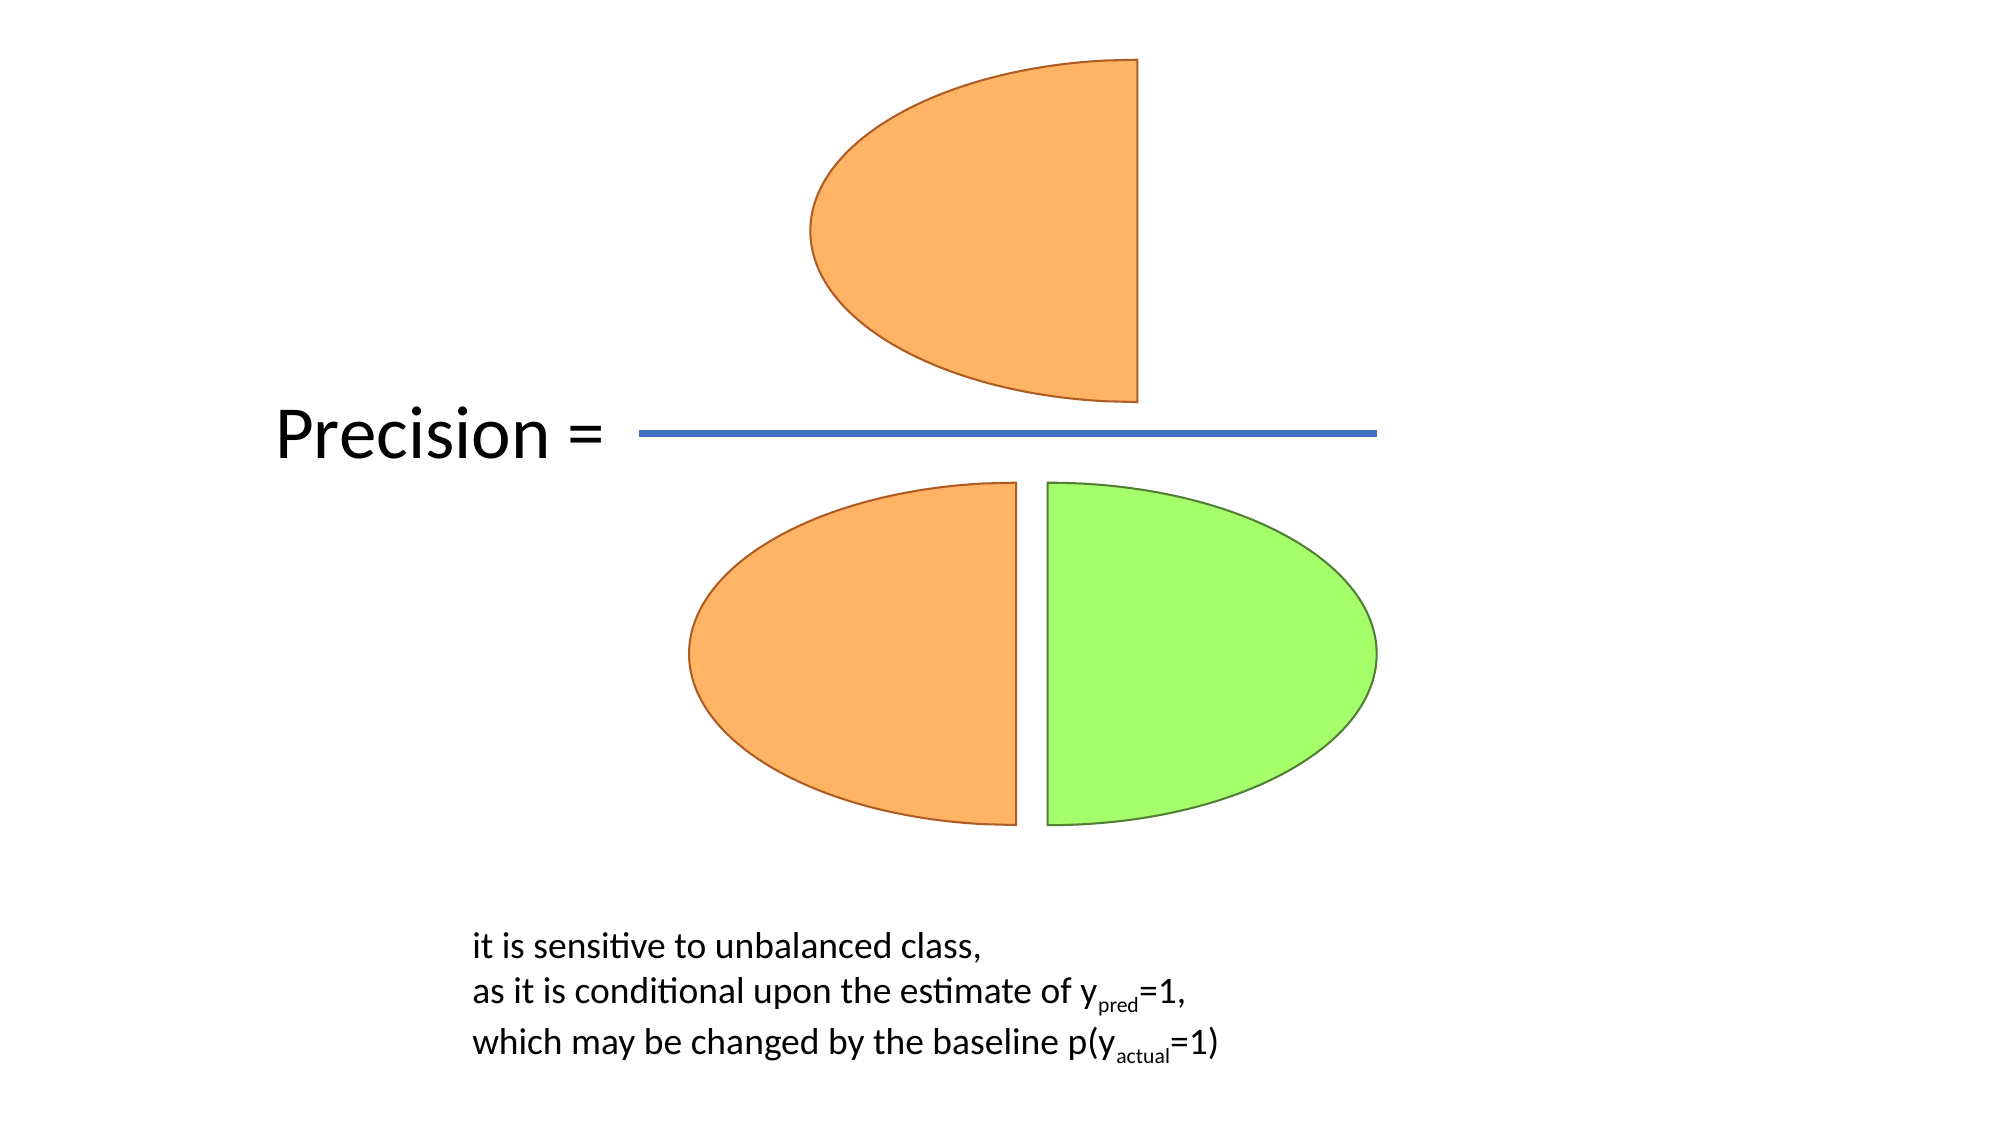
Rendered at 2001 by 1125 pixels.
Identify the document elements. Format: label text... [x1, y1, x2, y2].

text_box it is sensitive to unbalanced class, as it is conditional upon the estimate of ypred=1, which may be changed by the baseline p(yactual=1) [457, 913, 1243, 1076]
text_box [688, 481, 1018, 827]
text_box [1046, 481, 1378, 827]
text_box [809, 58, 1139, 404]
text_box Precision = [260, 376, 638, 482]
